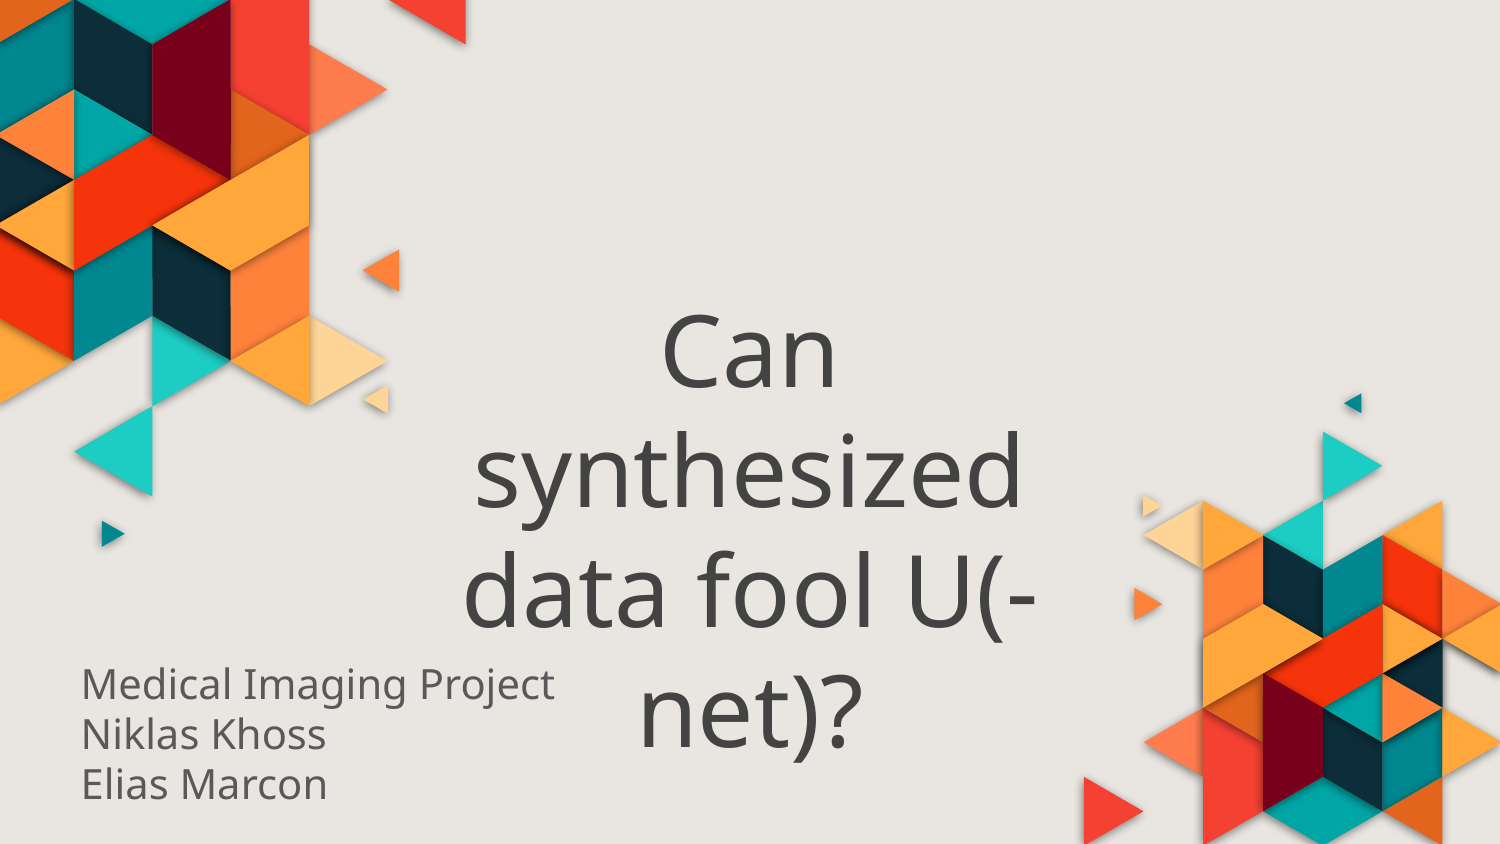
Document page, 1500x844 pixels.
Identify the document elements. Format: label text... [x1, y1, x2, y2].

title Can synthesized data fool U(-net)? [410, 280, 1090, 564]
text_box Medical Imaging Project Niklas Khoss Elias Marcon [65, 650, 816, 817]
